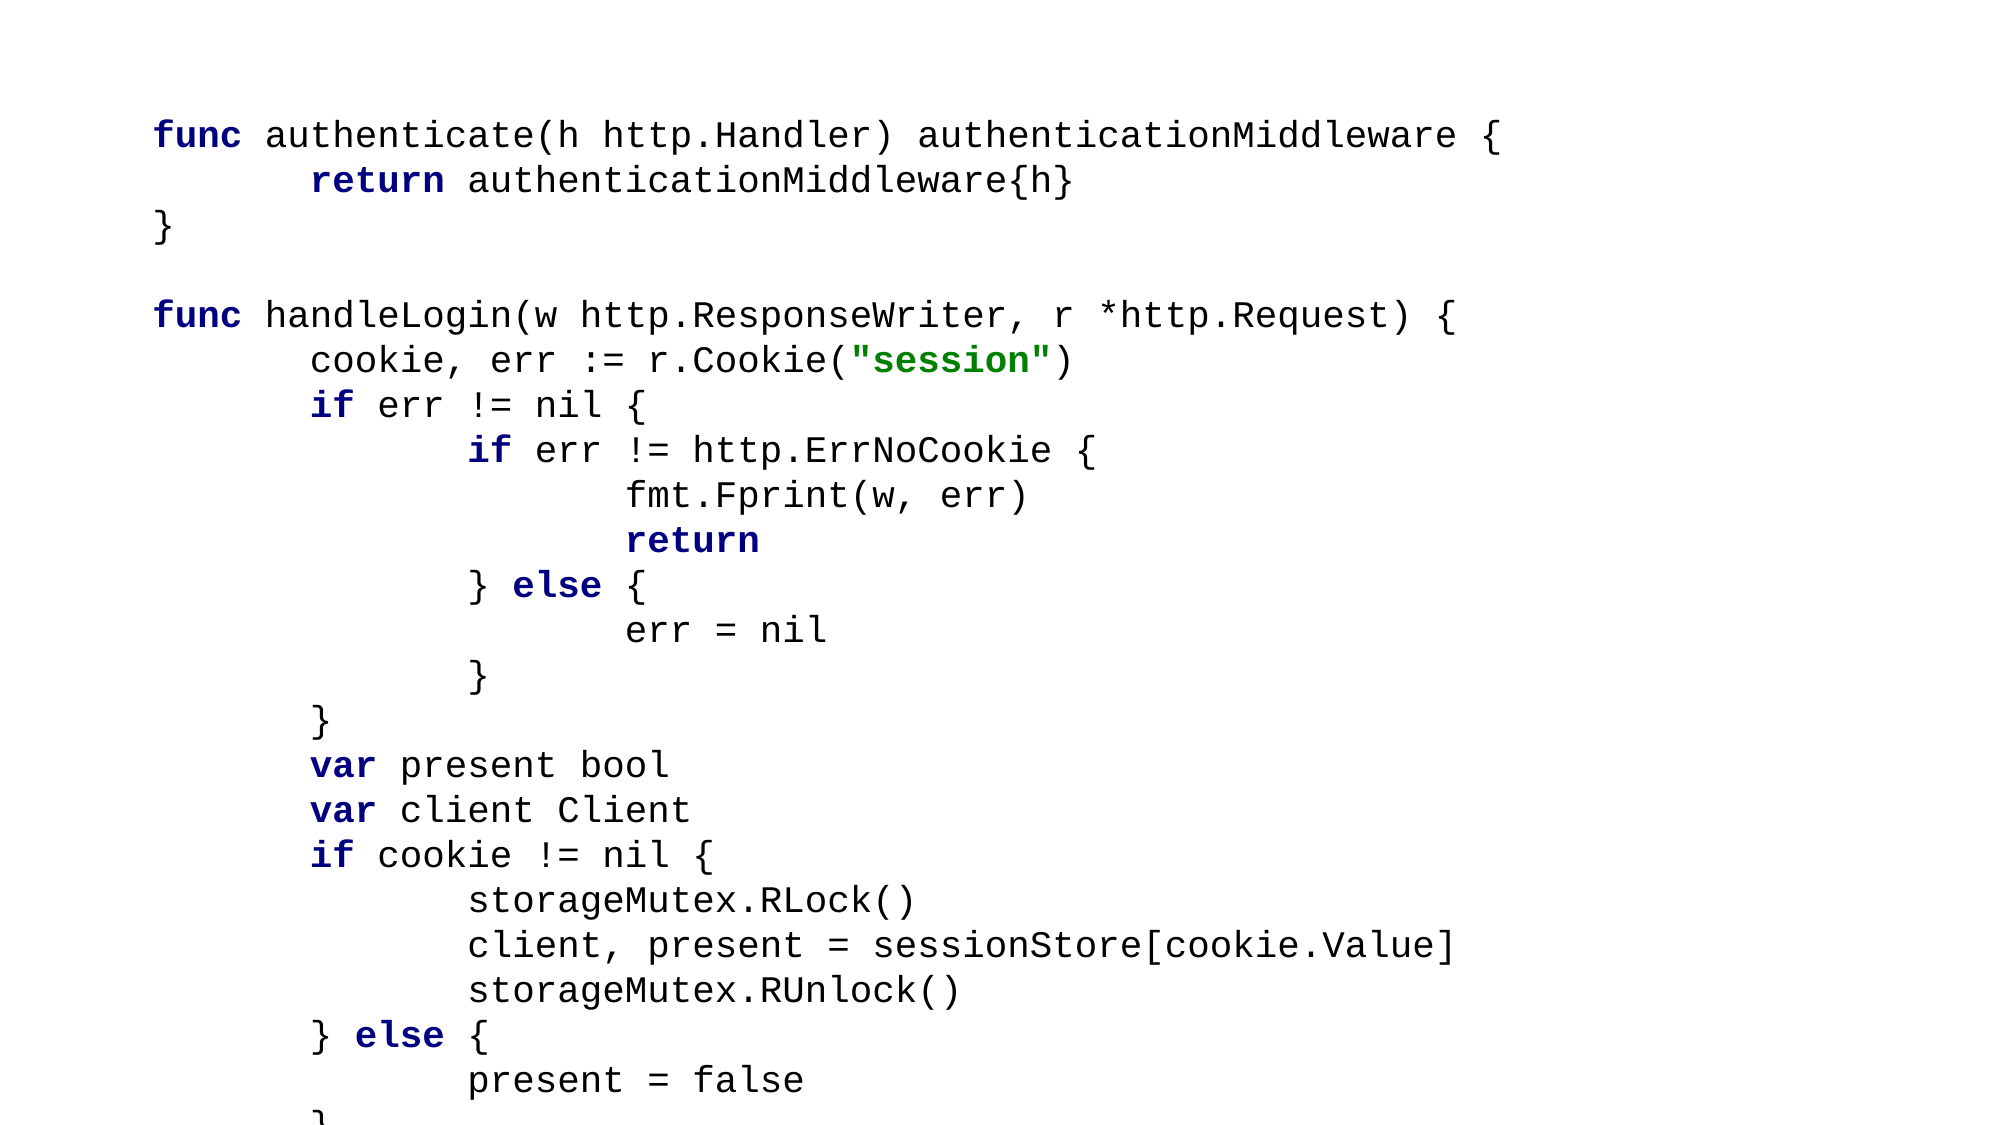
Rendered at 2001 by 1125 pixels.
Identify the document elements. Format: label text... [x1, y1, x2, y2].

list func authenticate(h http.Handler) authenticationMiddleware { return authenticationMiddleware{h} } func handleLogin(w http.ResponseWriter, r *http.Request) { cookie, err := r.Cookie("session") if err != nil { if err != http.ErrNoCookie { fmt.Fprint(w, err) return } else { err = nil } } var present bool var client Client if cookie != nil { storageMutex.RLock() client, present = sessionStore[cookie.Value] storageMutex.RUnlock() } else { present = false } if present == false { cookie = &http.Cookie{ Name: "session", Value: uuid.NewV4().String(), } client = Client{false} storageMutex.Lock() sessionStore[cookie.Value] = client storageMutex.Unlock() } http.SetCookie(w, cookie) err = r.ParseForm() if err != nil { fmt.Fprint(w, err) return } if subtle.ConstantTimeCompare( []byte(r.FormValue("password")), []byte("password123"), ) == 1 { client.loggedIn = true fmt.Fprintln(w, "Thank you for logging in.") storageMutex.Lock() sessionStore[cookie.Value] = client storageMutex.Unlock() } else { fmt.Fprintln(w, "Wrong password.") } } [137, 102, 1525, 1125]
